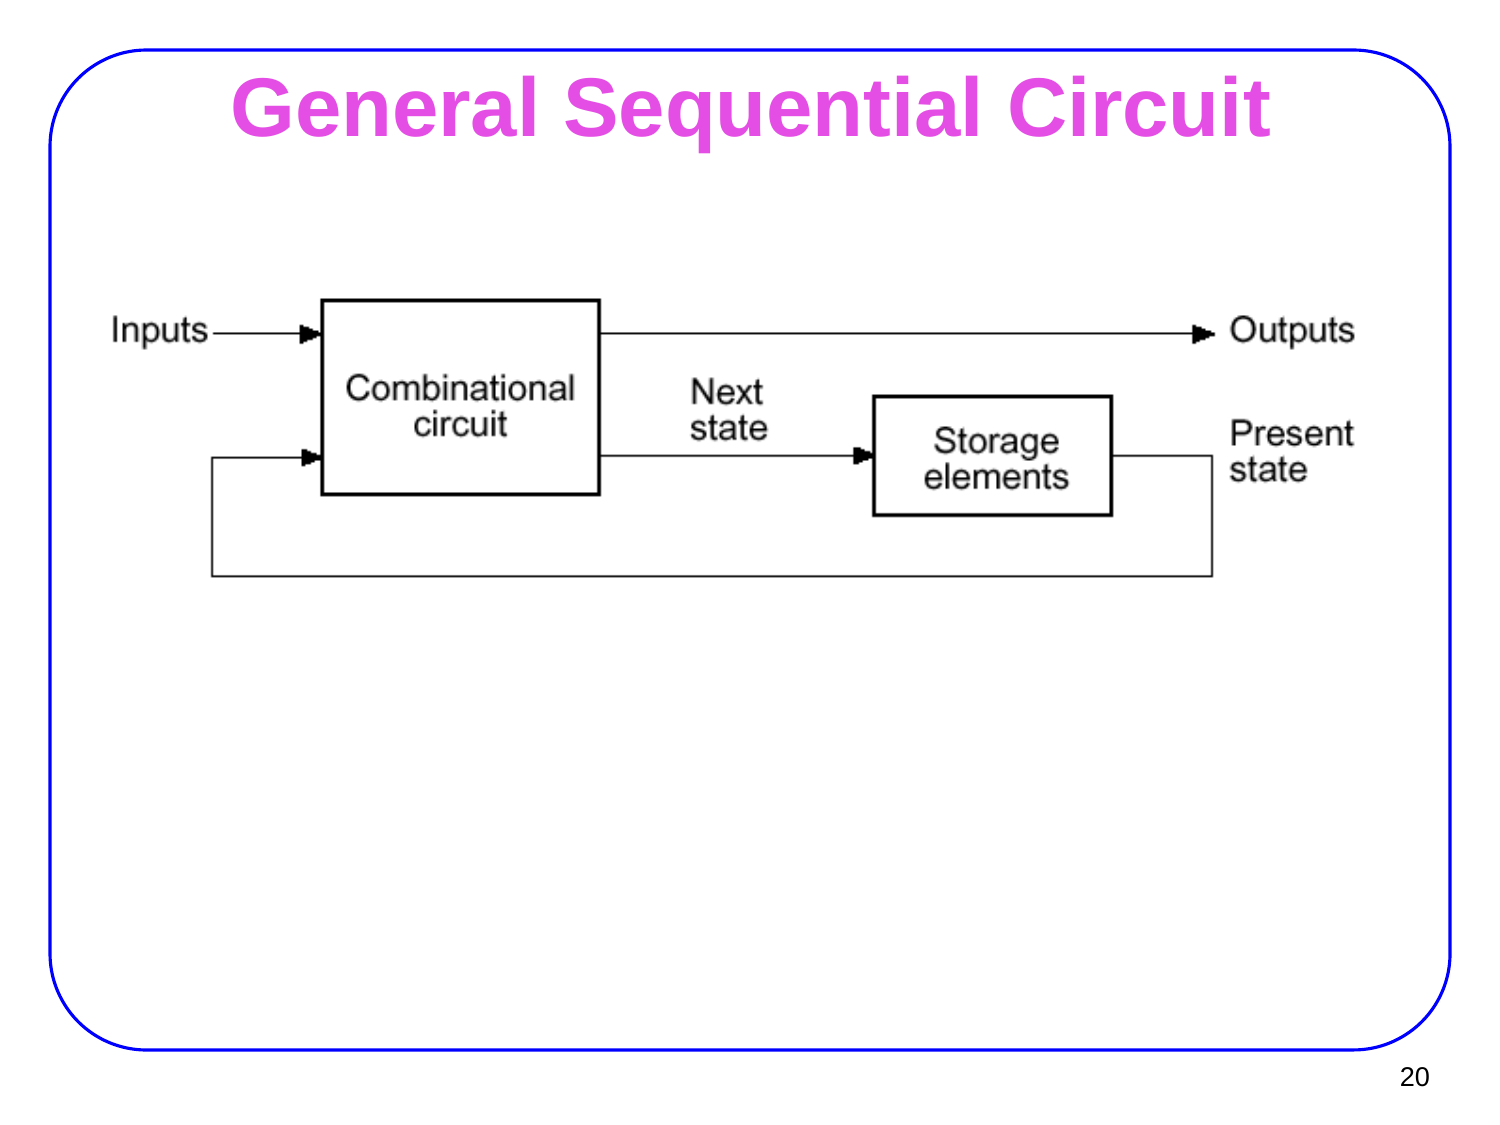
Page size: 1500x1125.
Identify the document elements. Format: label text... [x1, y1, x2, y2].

title General Sequential Circuit [113, 66, 1389, 140]
picture [76, 266, 1431, 654]
slide_number 20 [1351, 1047, 1444, 1104]
